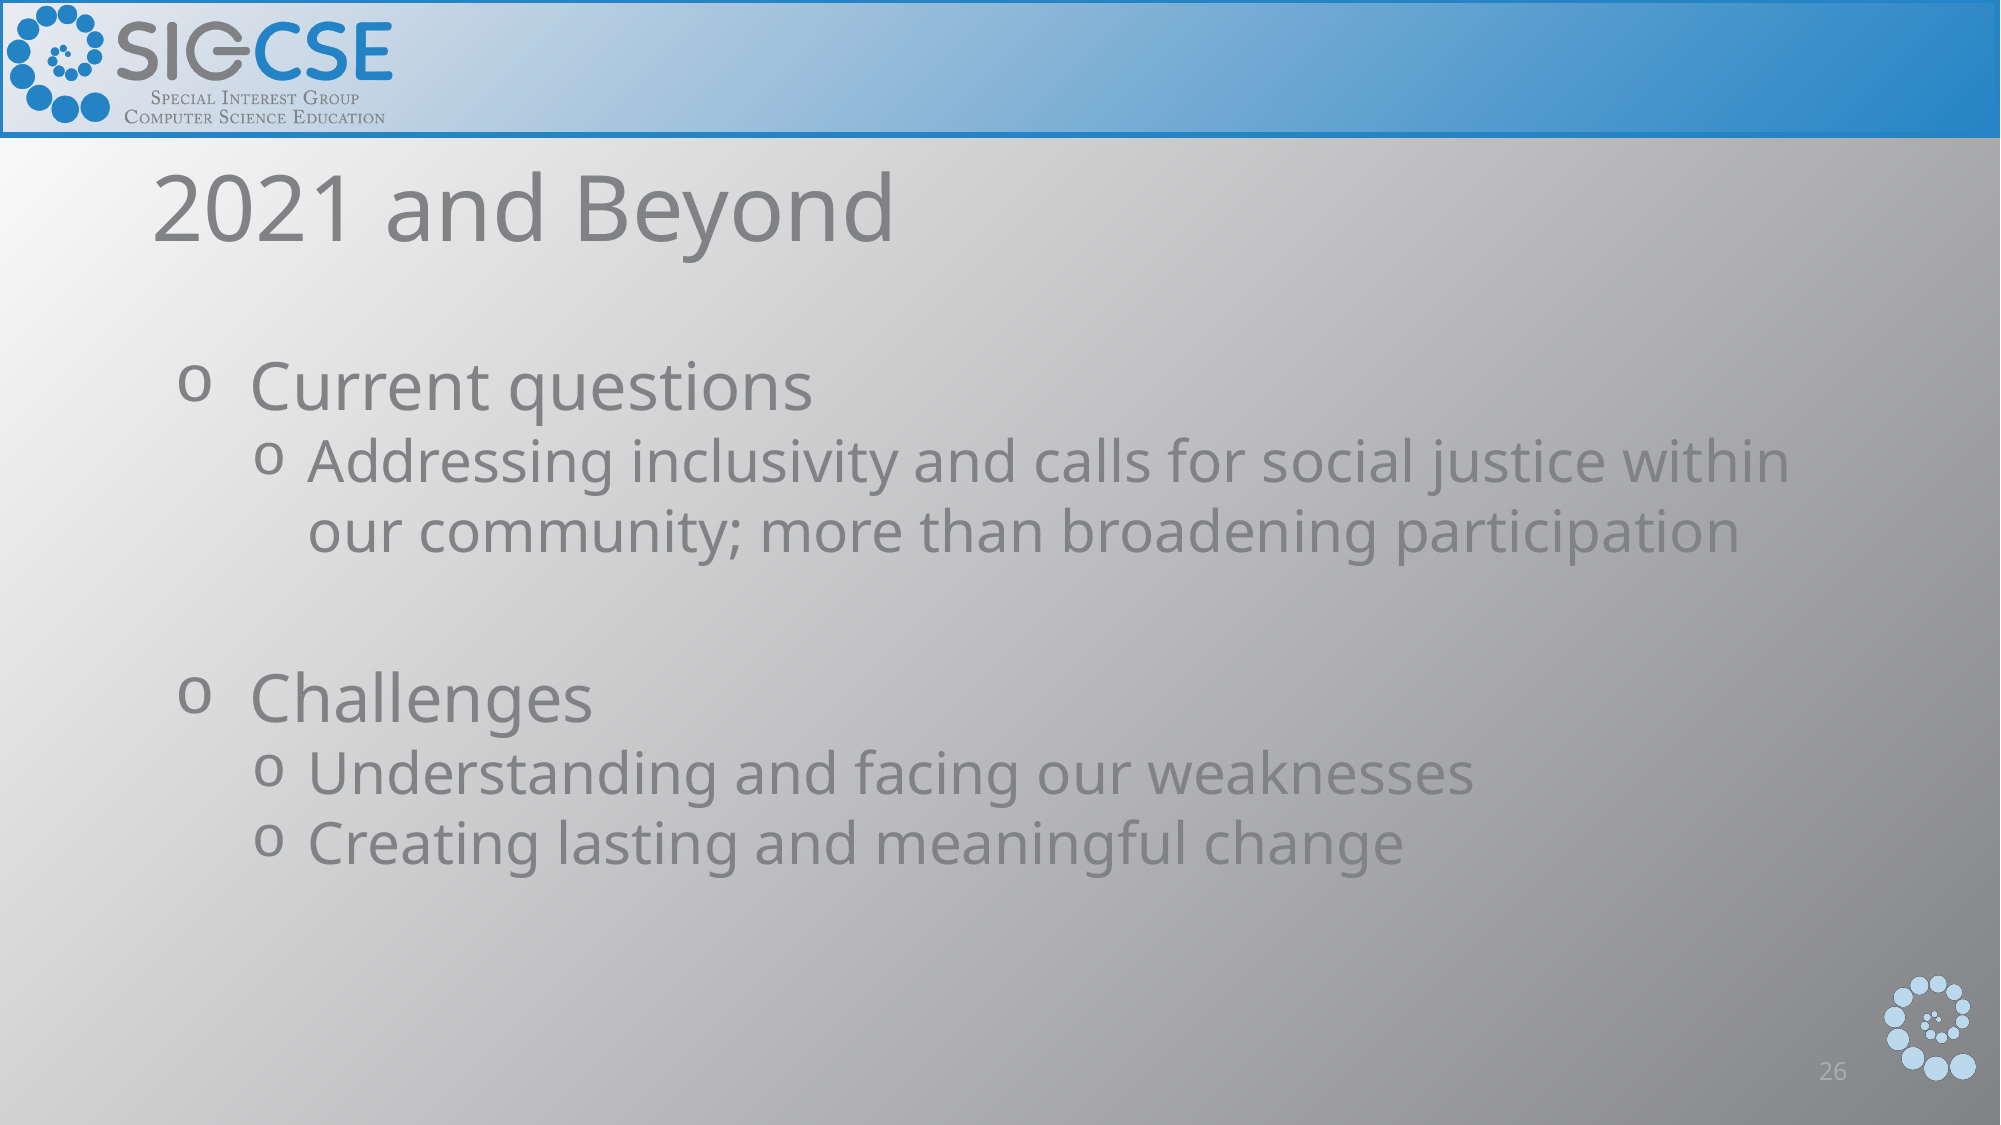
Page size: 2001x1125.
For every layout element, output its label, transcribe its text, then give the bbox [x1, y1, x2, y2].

title 2021 and Beyond [136, 134, 1862, 308]
slide_number 26 [1412, 1042, 1863, 1103]
picture [0, 0, 415, 162]
picture [1862, 960, 1998, 1096]
list Current questions Addressing inclusivity and calls for social justice within our community; more than broadening participation Challenges Understanding and facing our weaknesses Creating lasting and meaningful change [137, 328, 1863, 1014]
